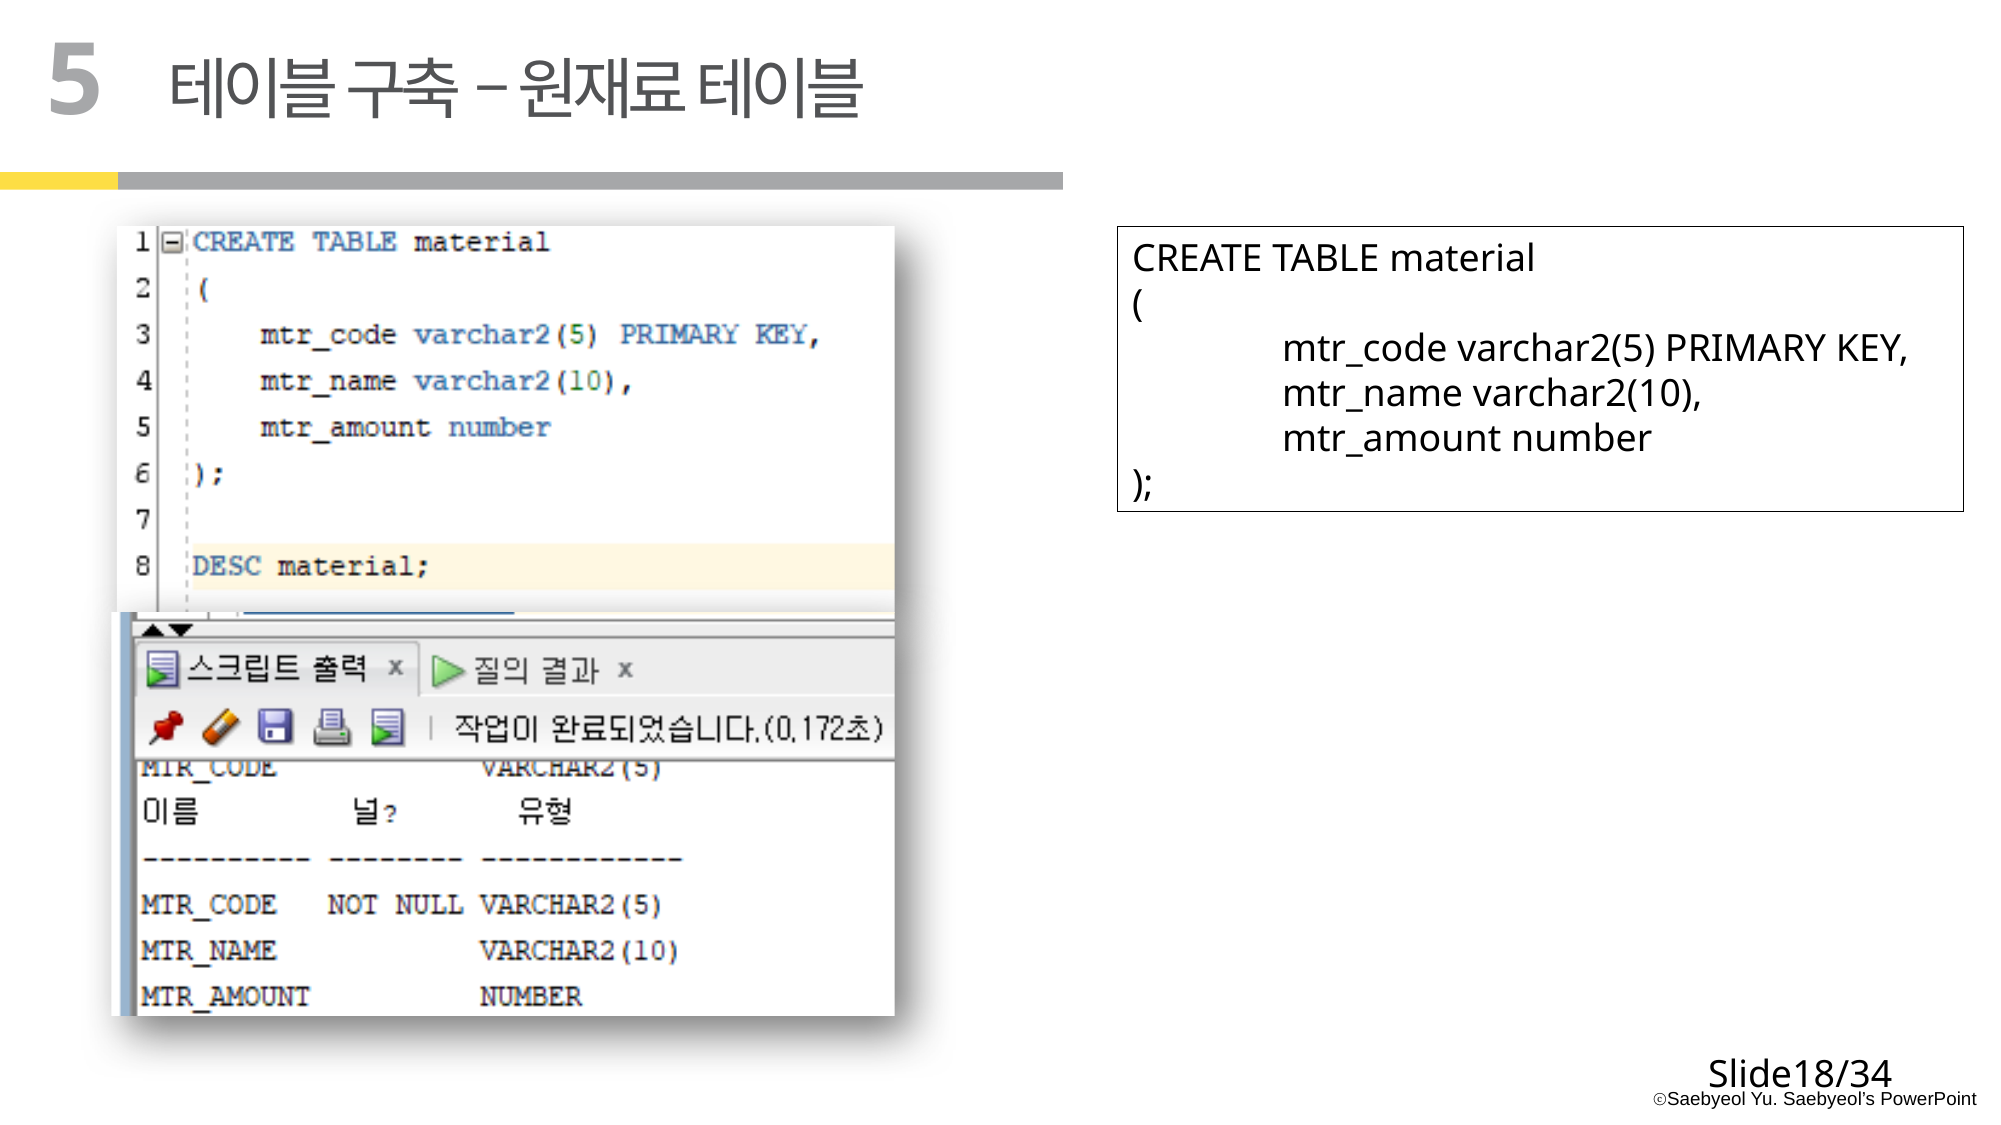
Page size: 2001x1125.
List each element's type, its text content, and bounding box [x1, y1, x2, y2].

text_box 5 [31, 7, 119, 143]
text_box [0, 171, 119, 191]
picture [111, 226, 895, 1016]
text_box 테이블 구축 – 원재료 테이블 [152, 39, 883, 135]
text_box [119, 171, 1064, 191]
text_box CREATE TABLE material ( mtr_code varchar2(5) PRIMARY KEY, mtr_name varchar2(10), mtr_amount number ); [1117, 226, 1964, 512]
